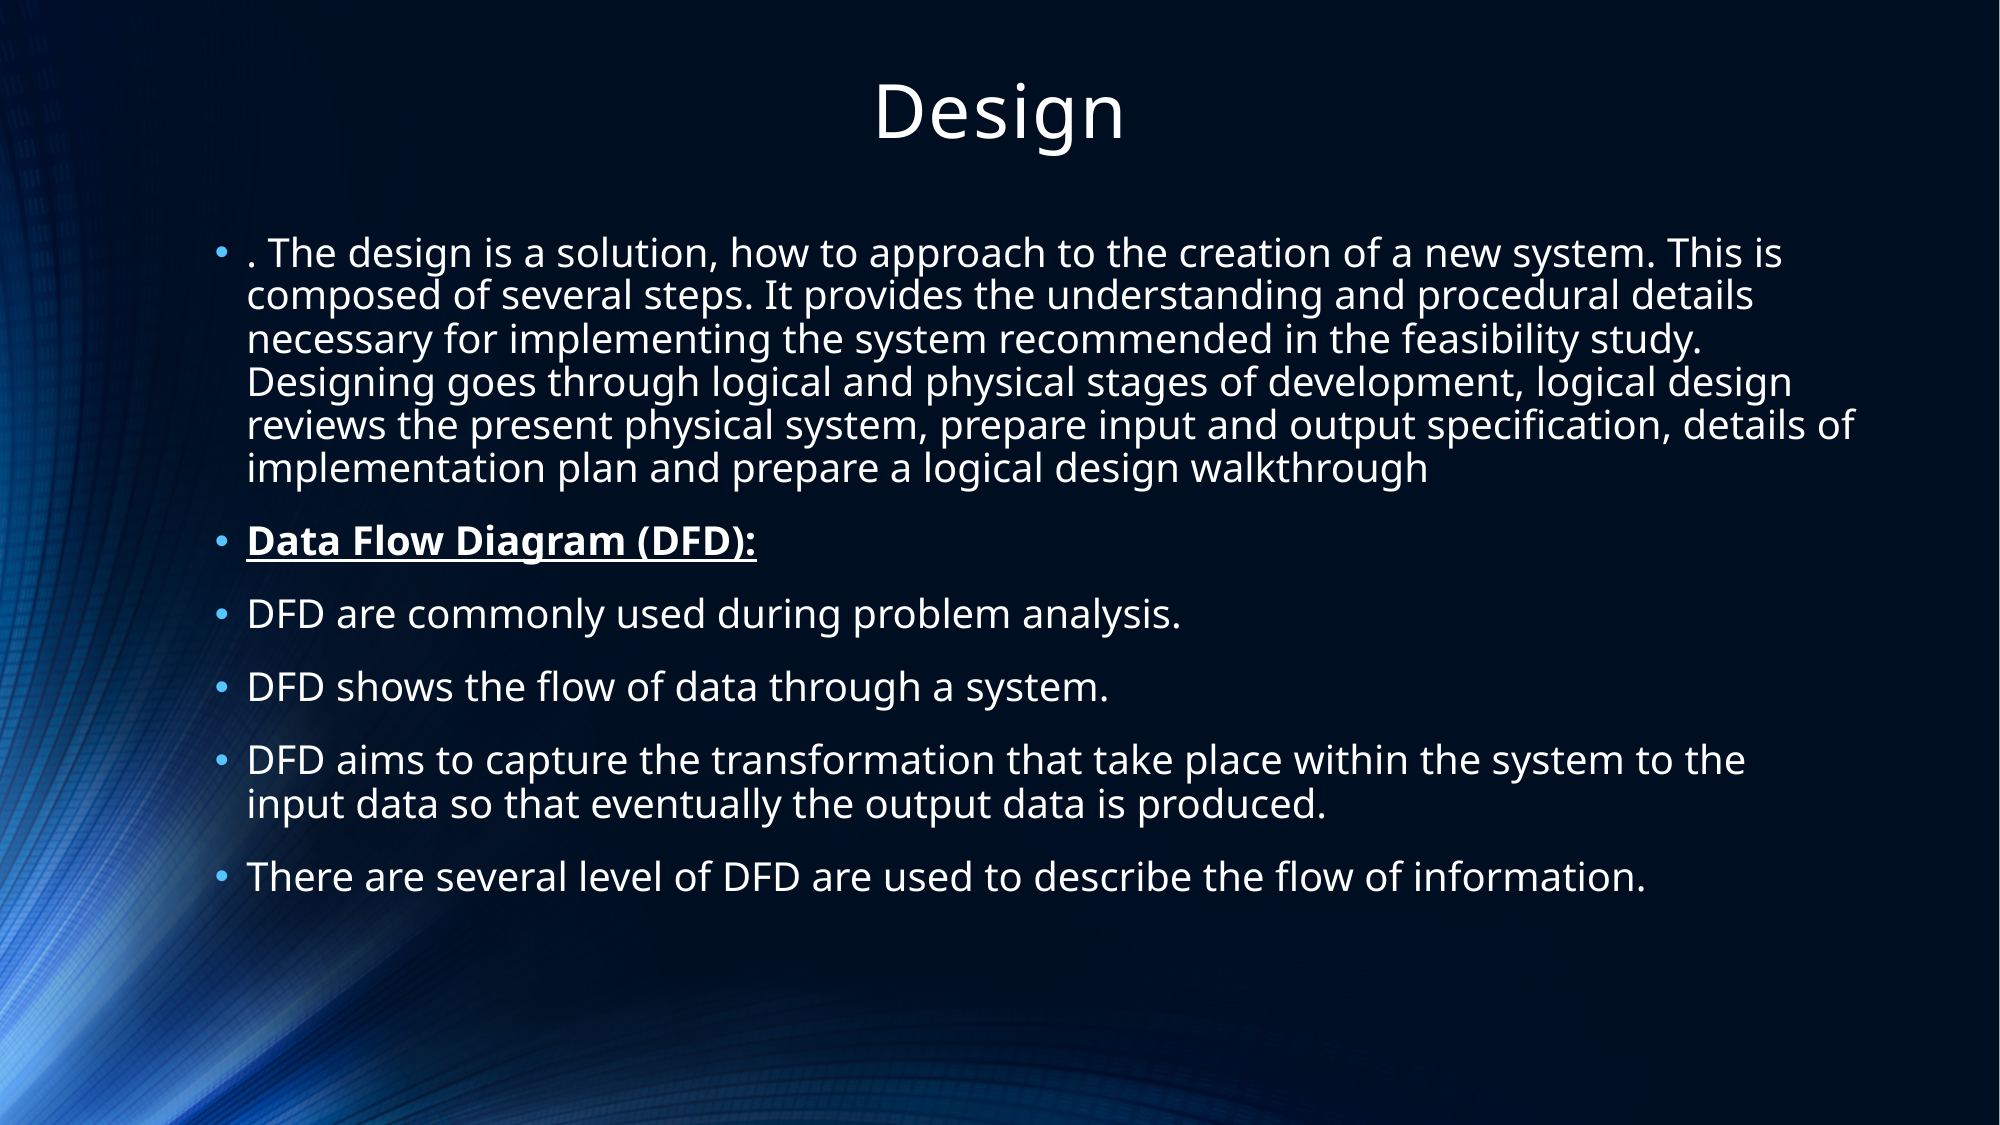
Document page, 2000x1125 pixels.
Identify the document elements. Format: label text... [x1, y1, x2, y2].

picture [0, 0, 2000, 1125]
list . The design is a solution, how to approach to the creation of a new system. This is composed of several steps. It provides the understanding and procedural details necessary for implementing the system recommended in the feasibility study. Designing goes through logical and physical stages of development, logical design reviews the present physical system, prepare input and output specification, details of implementation plan and prepare a logical design walkthrough Data Flow Diagram (DFD): DFD are commonly used during problem analysis. DFD shows the flow of data through a system. DFD aims to capture the transformation that take place within the system to the input data so that eventually the output data is produced. There are several level of DFD are used to describe the flow of information. [199, 224, 1913, 1063]
title Design [249, 62, 1750, 163]
